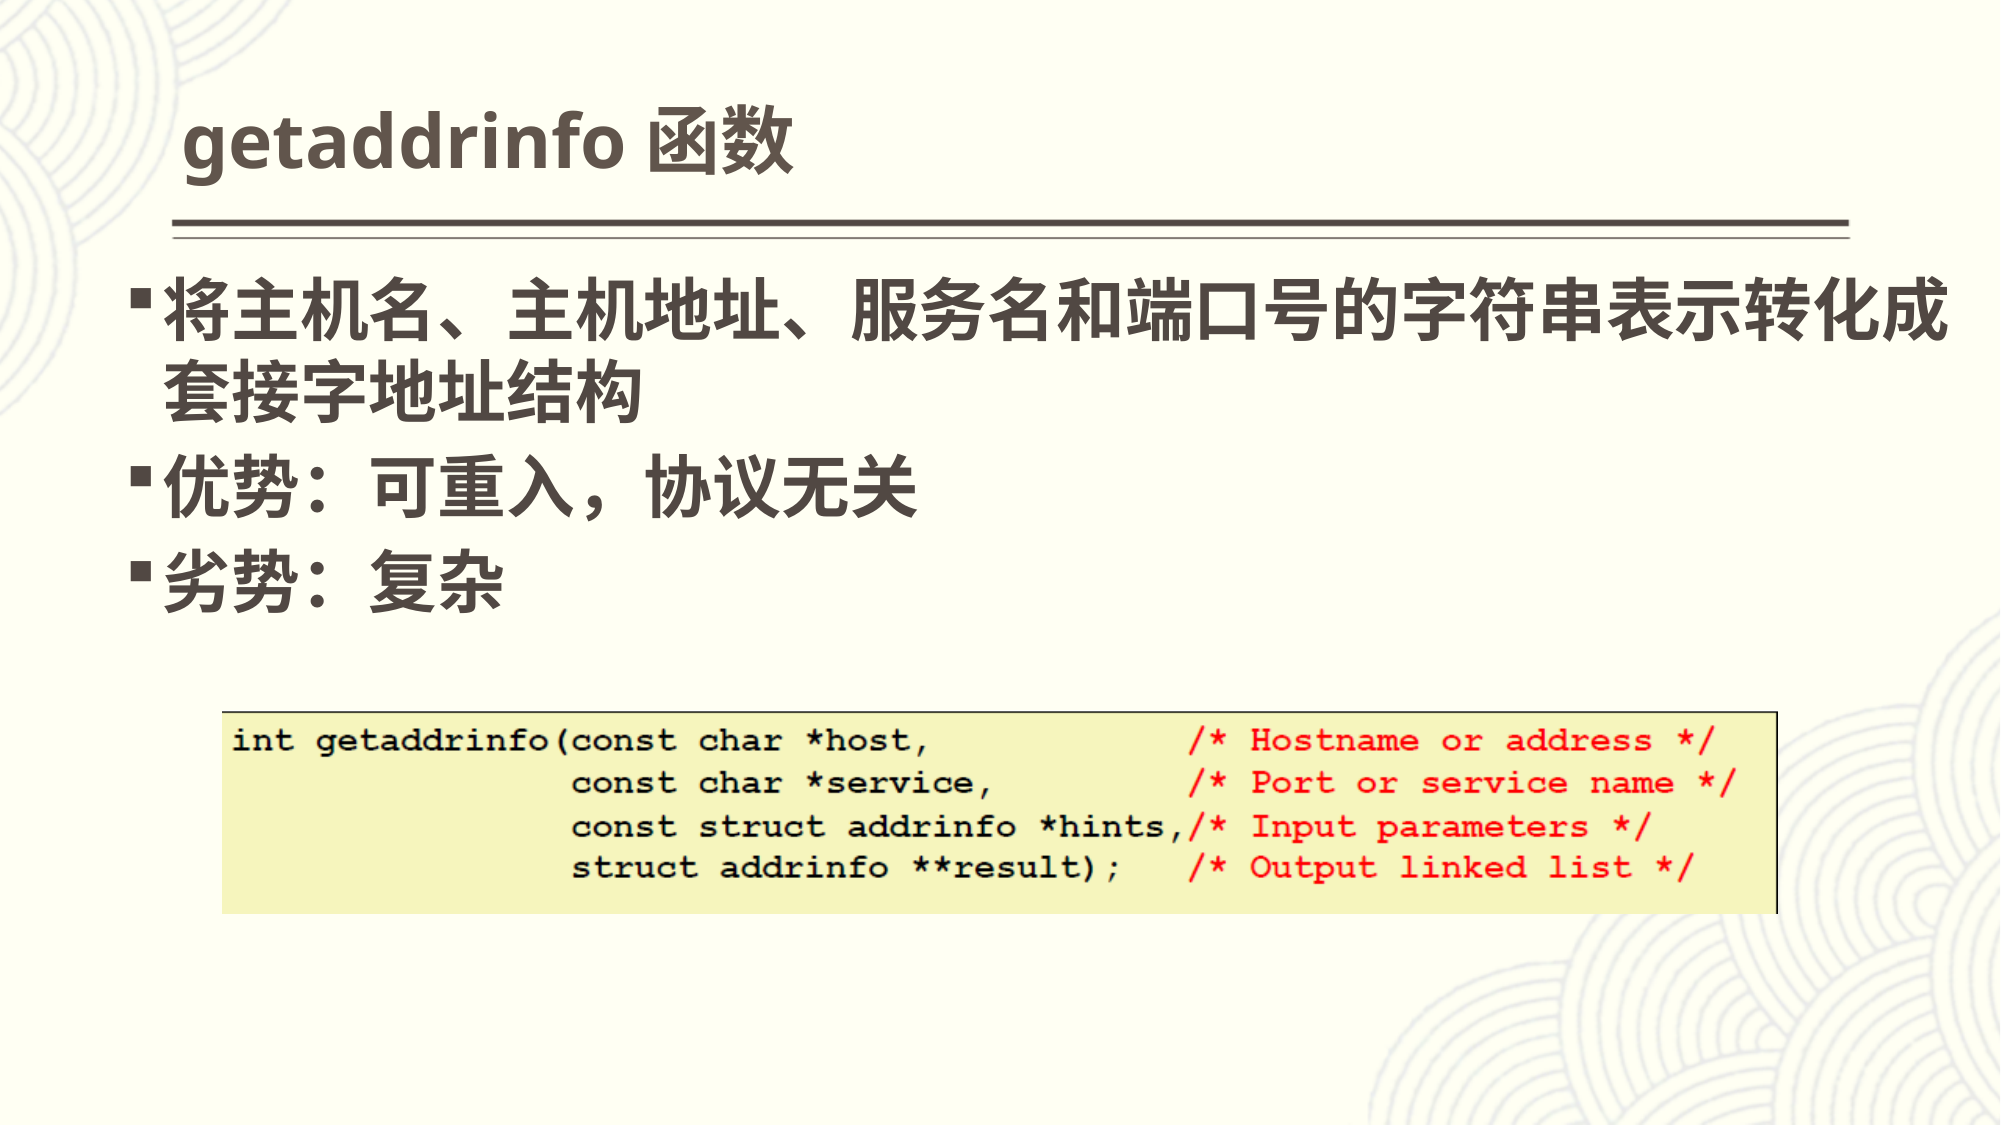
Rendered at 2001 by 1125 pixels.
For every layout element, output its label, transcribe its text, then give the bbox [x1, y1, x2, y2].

title getaddrinfo函数 [181, 56, 1819, 193]
list 将主机名、主机地址、服务名和端口号的字符串表示转化成套接字地址结构 优势：可重入，协议无关 劣势：复杂 [50, 258, 1982, 1109]
picture [0, 0, 2001, 1125]
